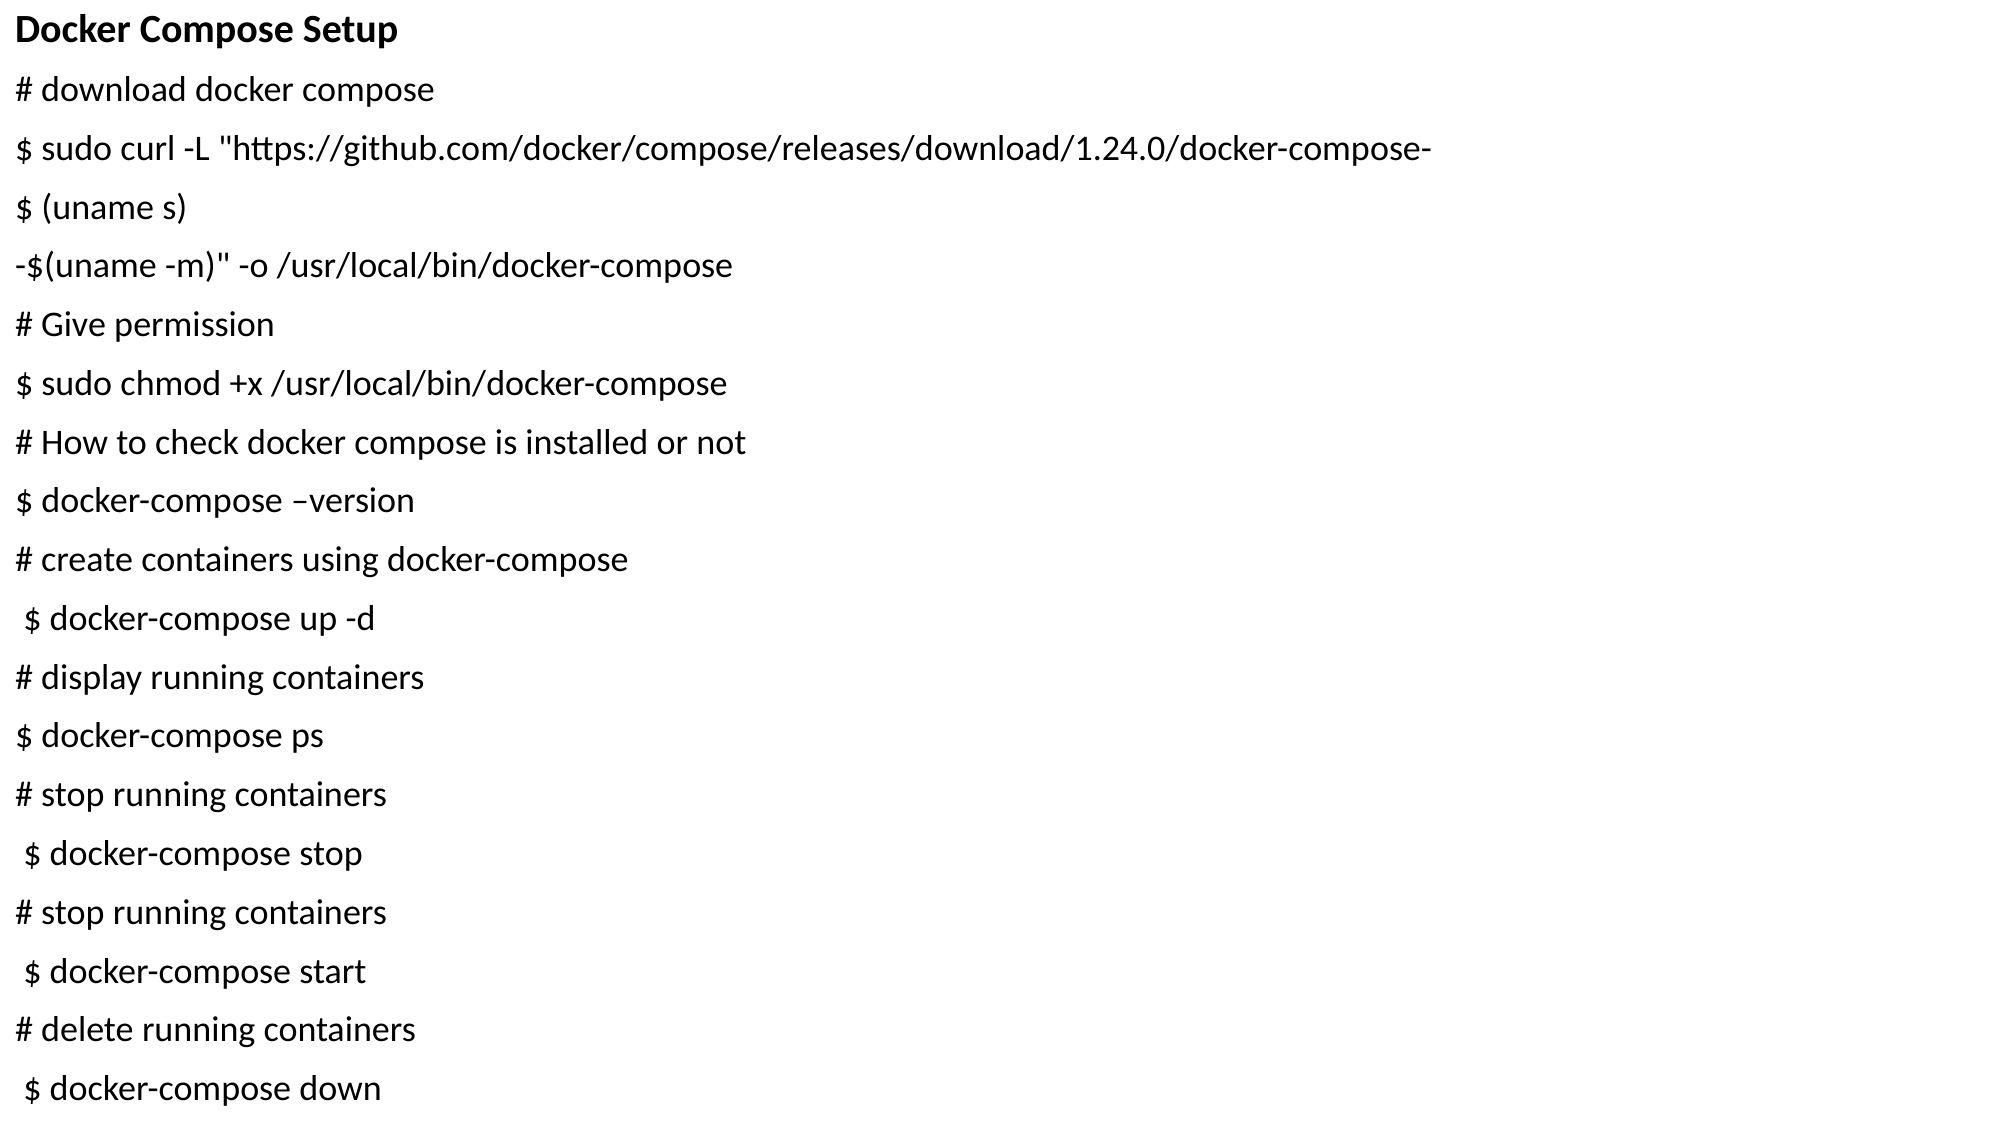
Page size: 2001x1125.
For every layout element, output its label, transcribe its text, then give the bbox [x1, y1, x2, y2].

list Docker Compose Setup # download docker compose $ sudo curl -L "https://github.com/docker/compose/releases/download/1.24.0/docker-compose- $ (uname s) -$(uname -m)" -o /usr/local/bin/docker-compose # Give permission $ sudo chmod +x /usr/local/bin/docker-compose # How to check docker compose is installed or not $ docker-compose –version # create containers using docker-compose $ docker-compose up -d # display running containers $ docker-compose ps # stop running containers $ docker-compose stop # stop running containers $ docker-compose start # delete running containers $ docker-compose down [0, 0, 2000, 1125]
